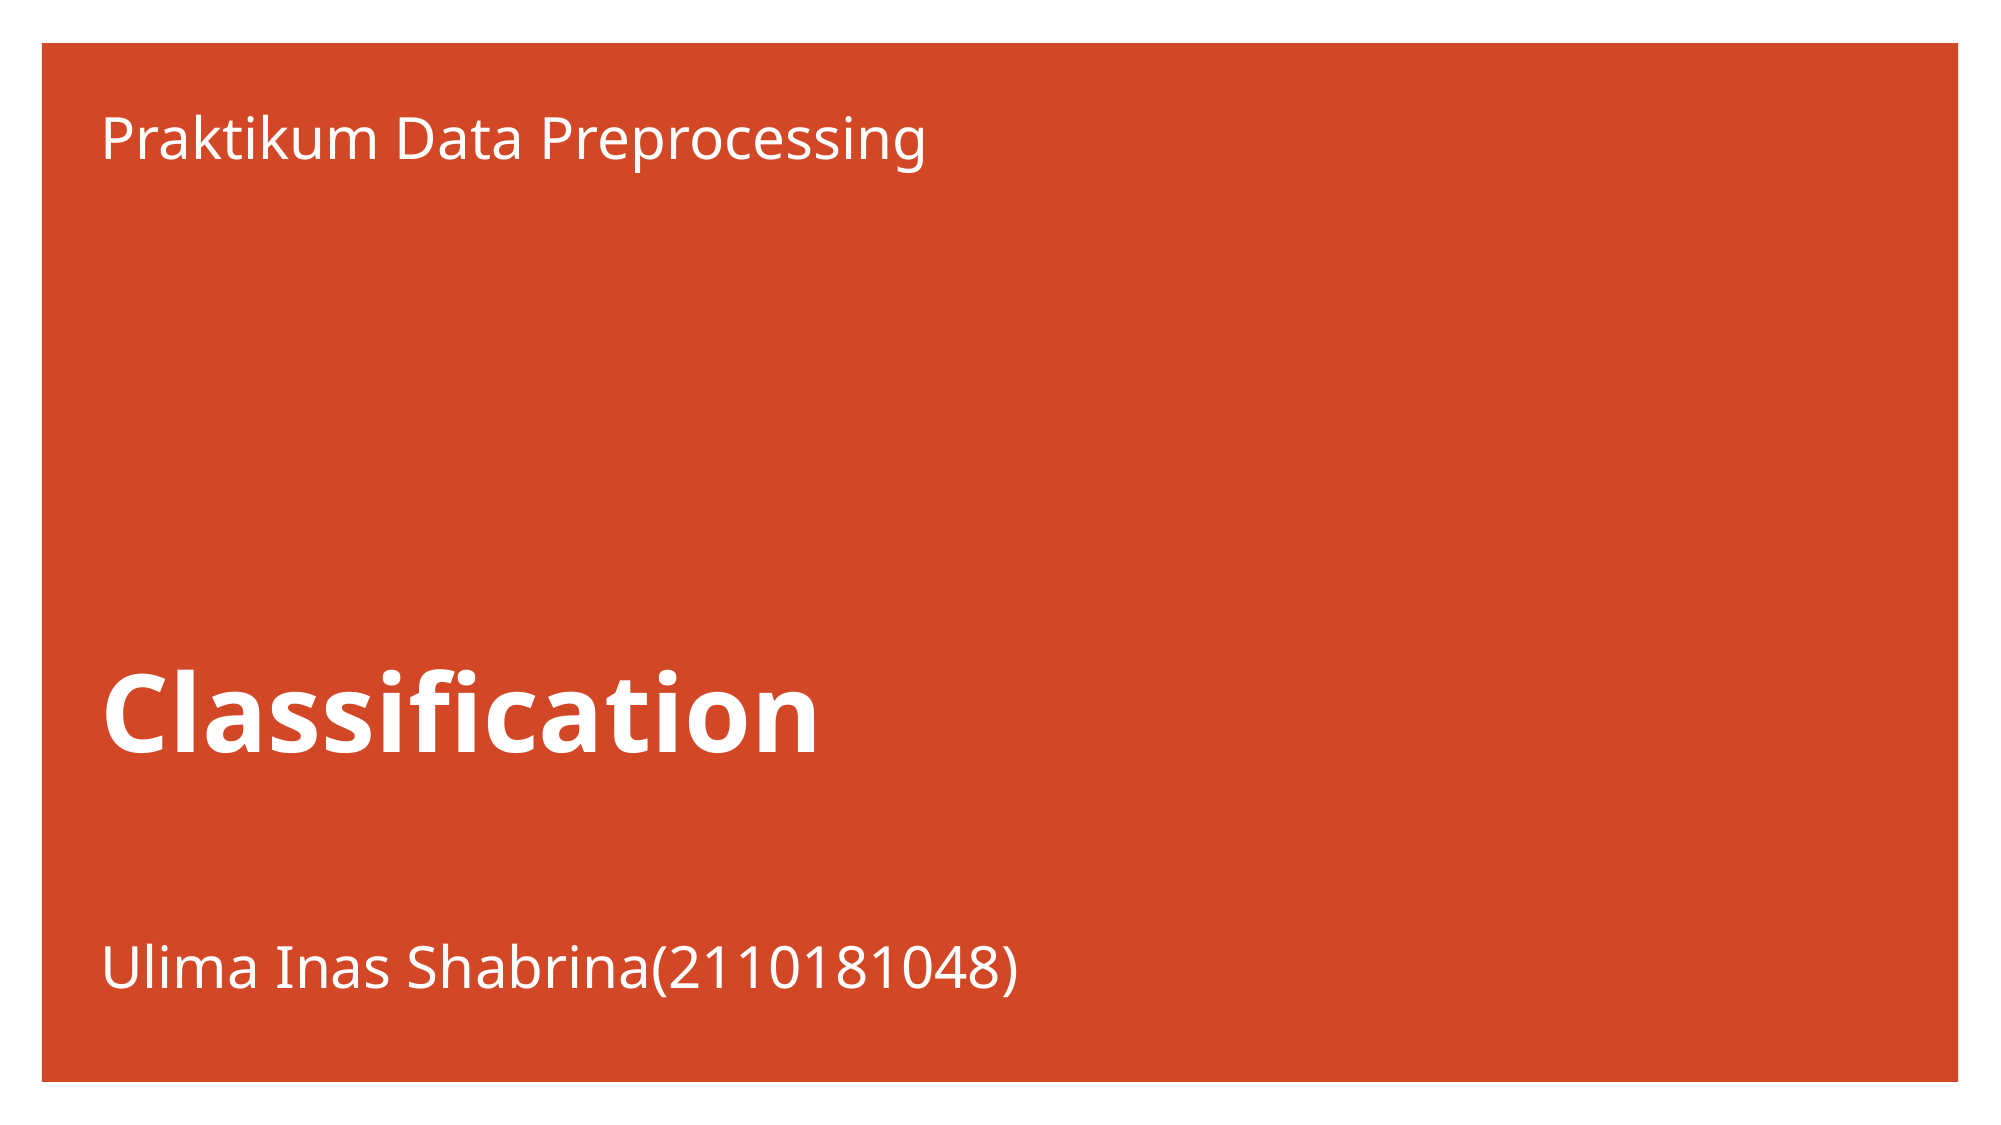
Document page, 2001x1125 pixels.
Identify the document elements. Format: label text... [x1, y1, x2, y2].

text_box Classification [85, 231, 1214, 782]
title Praktikum Data Preprocessing [85, 73, 1214, 179]
text_box Ulima Inas Shabrina(2110181048) [85, 902, 1214, 1008]
